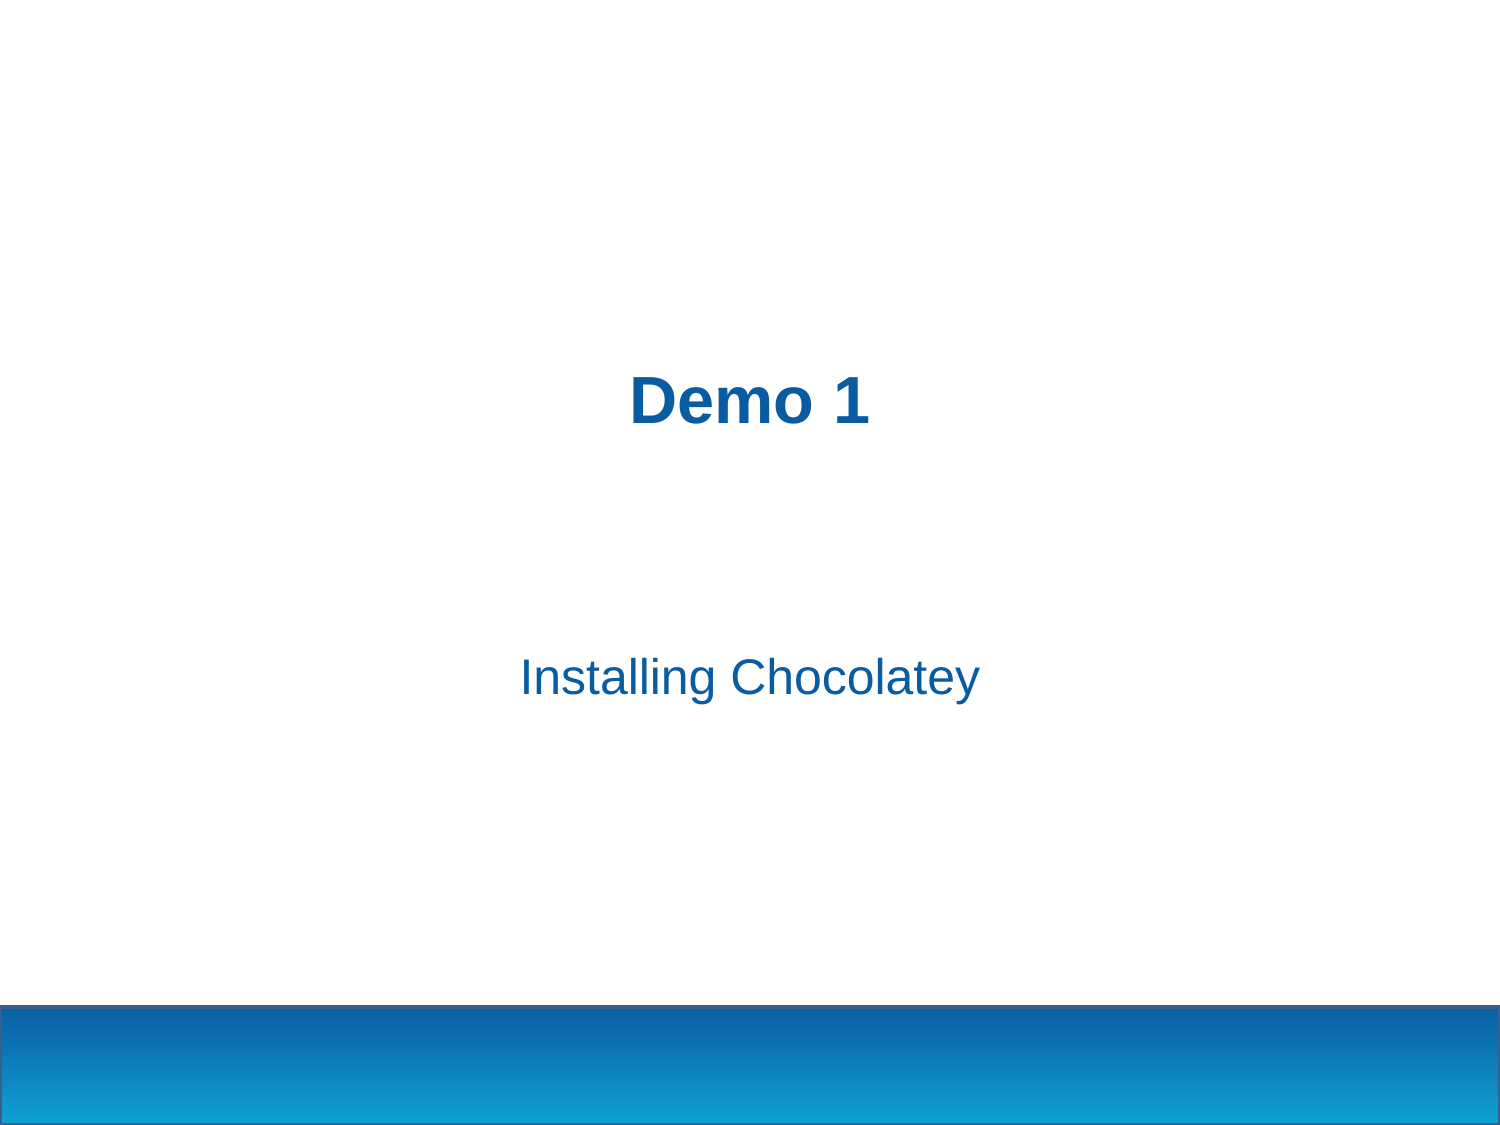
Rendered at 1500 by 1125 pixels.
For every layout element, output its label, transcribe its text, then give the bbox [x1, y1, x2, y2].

text_box Demo 1 [112, 349, 1388, 591]
text_box Installing Chocolatey [224, 637, 1275, 925]
